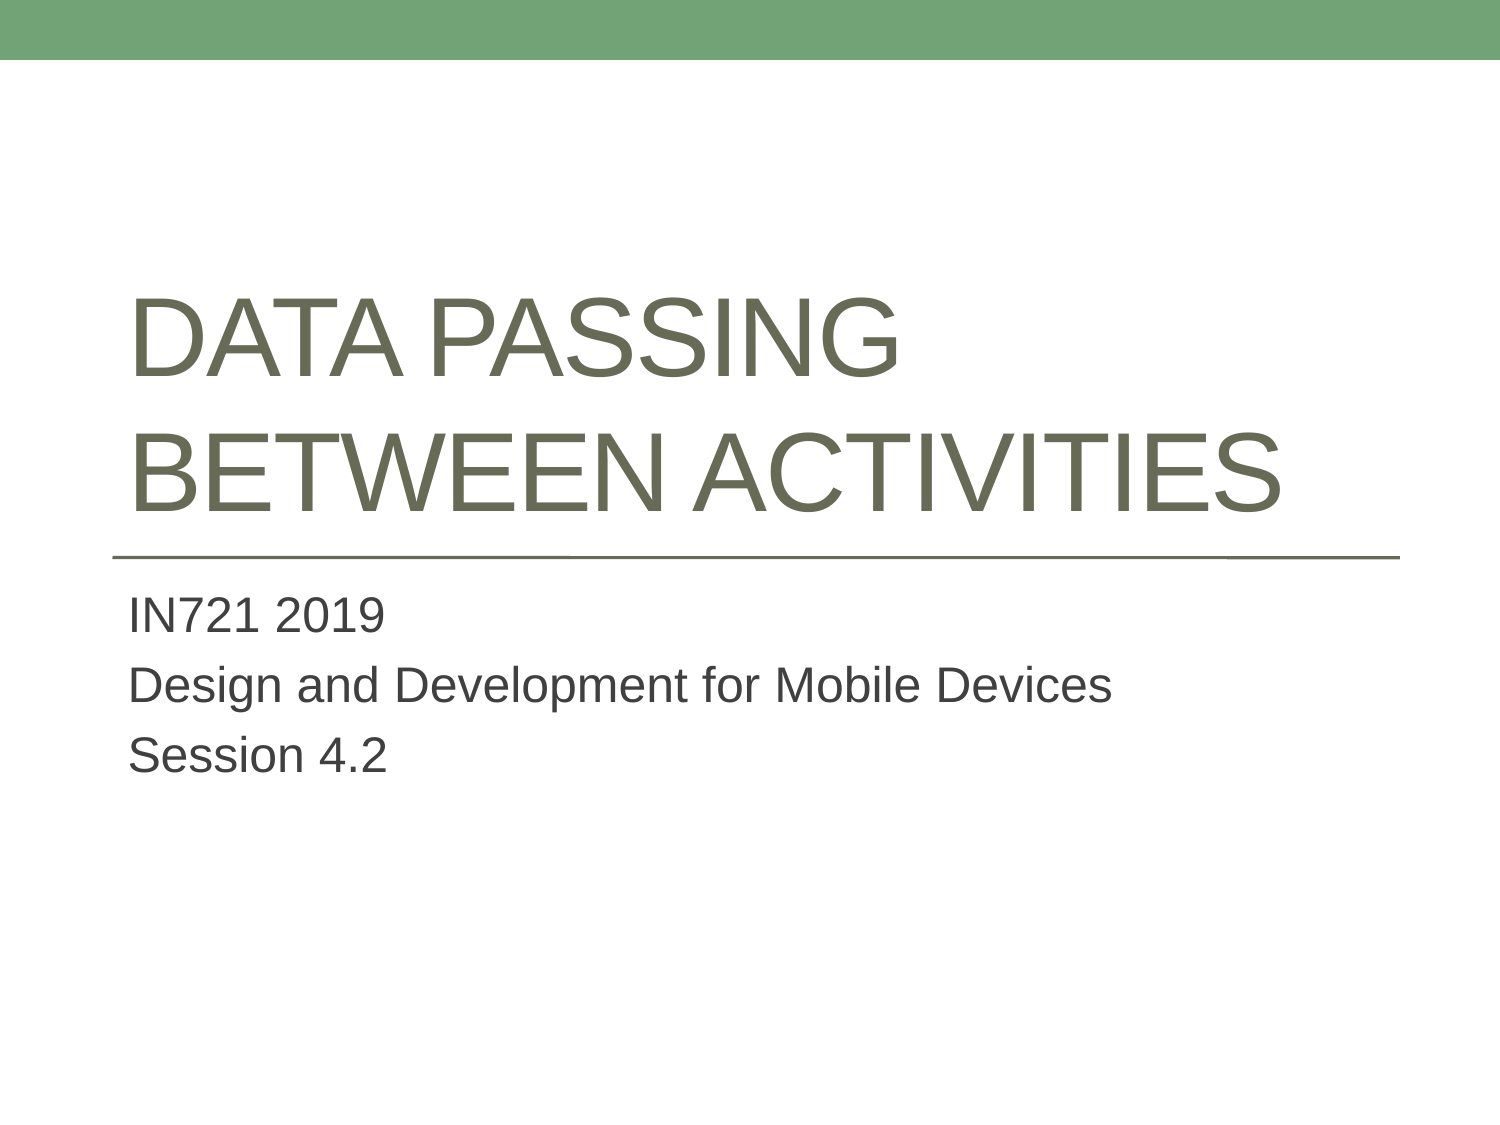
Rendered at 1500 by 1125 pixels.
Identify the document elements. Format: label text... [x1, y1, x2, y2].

title Data Passing Between Activities [112, 224, 1400, 542]
subtitle IN721 2019 Design and Development for Mobile Devices Session 4.2 [112, 575, 1400, 863]
